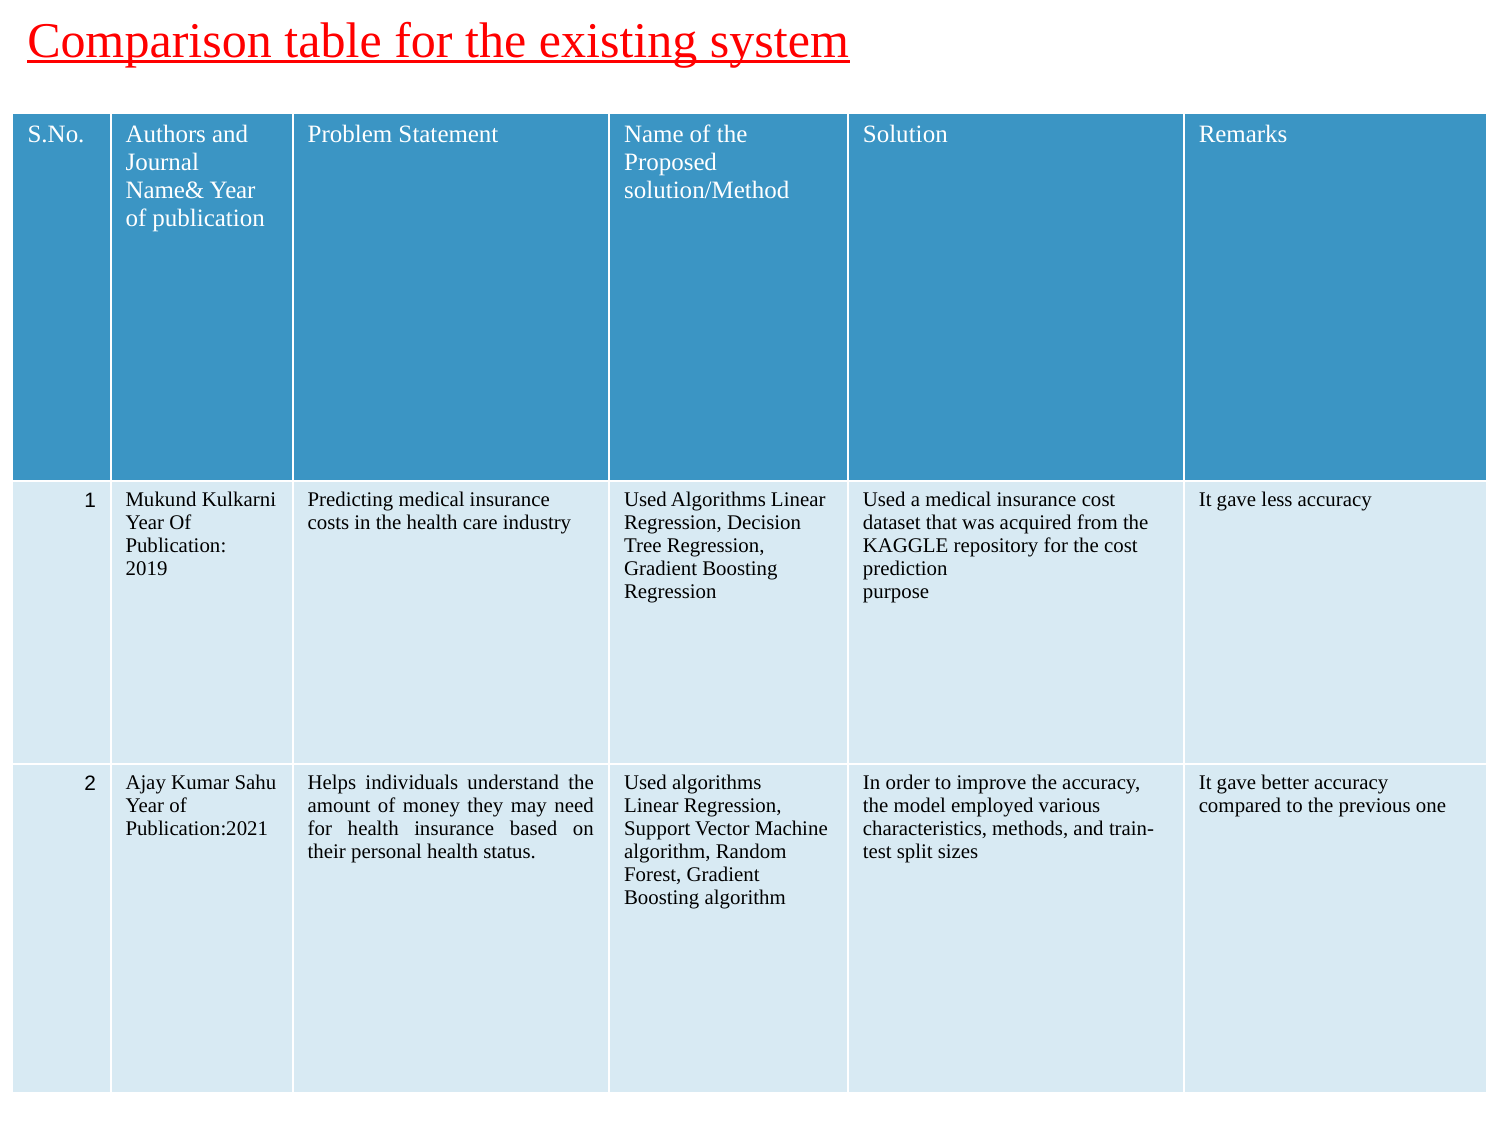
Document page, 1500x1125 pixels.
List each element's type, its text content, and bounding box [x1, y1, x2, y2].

table_cell It gave better accuracy compared to the previous one [1185, 765, 1486, 1092]
table_cell 2 [13, 765, 110, 1092]
table_cell Used Algorithms Linear Regression, Decision Tree Regression, Gradient Boosting Regression [610, 482, 847, 763]
table_header Name of the Proposed solution/Method [610, 114, 847, 480]
table_header S.No. [13, 114, 110, 480]
table_header Remarks [1185, 114, 1486, 480]
table_cell It gave less accuracy [1185, 482, 1486, 763]
table_header Problem Statement [294, 114, 608, 480]
table_cell Mukund Kulkarni Year Of Publication: 2019 [112, 482, 292, 763]
table_header Authors and Journal Name& Year of publication [112, 114, 292, 480]
text_box Comparison table for the existing system [12, 0, 1313, 75]
table_cell Used a medical insurance cost dataset that was acquired from the KAGGLE repository for the cost prediction purpose [849, 482, 1183, 763]
table_header Solution [849, 114, 1183, 480]
table_cell 1 [13, 482, 110, 763]
table_cell Predicting medical insurance costs in the health care industry [294, 482, 608, 763]
table_cell Used algorithms Linear Regression, Support Vector Machine algorithm, Random Forest, Gradient Boosting algorithm [610, 765, 847, 1092]
table_cell In order to improve the accuracy, the model employed various characteristics, methods, and train-test split sizes [849, 765, 1183, 1092]
table_cell Helps individuals understand the amount of money they may need for health insurance based on their personal health status. [294, 765, 608, 1092]
table_cell Ajay Kumar Sahu Year of Publication:2021 [112, 765, 292, 1092]
